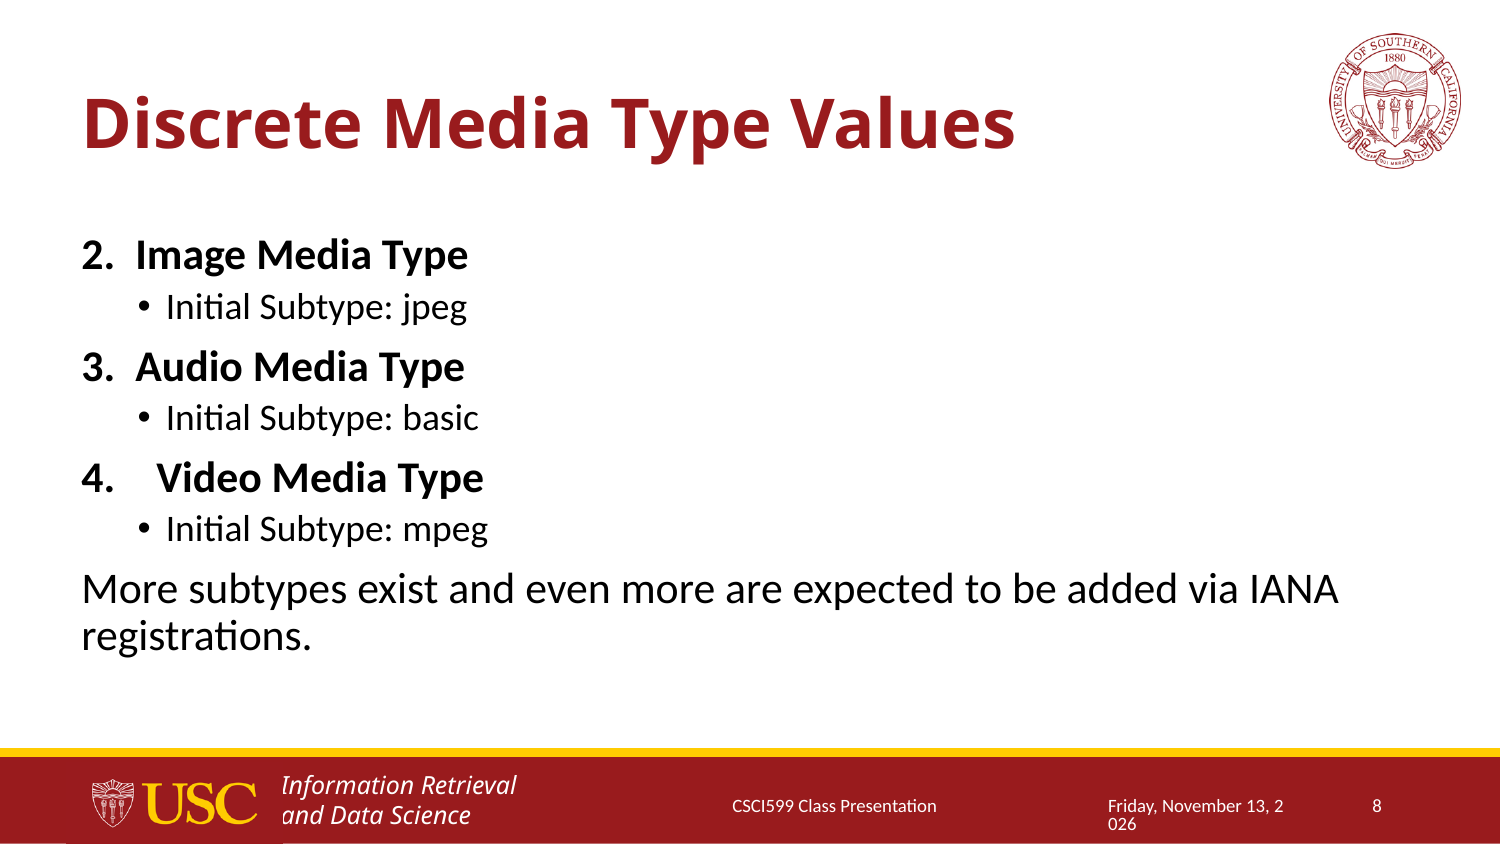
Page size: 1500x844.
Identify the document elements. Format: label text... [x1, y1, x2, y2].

picture [1329, 33, 1461, 169]
picture [66, 762, 283, 844]
title Discrete Media Type Values [66, 44, 1397, 208]
slide_number 8 [1319, 782, 1397, 827]
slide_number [1093, 782, 1308, 827]
footer CSCI599 Class Presentation [621, 782, 1048, 827]
list 2. Image Media Type Initial Subtype: jpeg 3. Audio Media Type Initial Subtype: basic Video Media Type Initial Subtype: mpeg More subtypes exist and even more are expected to be added via IANA registrations. [66, 224, 1397, 755]
